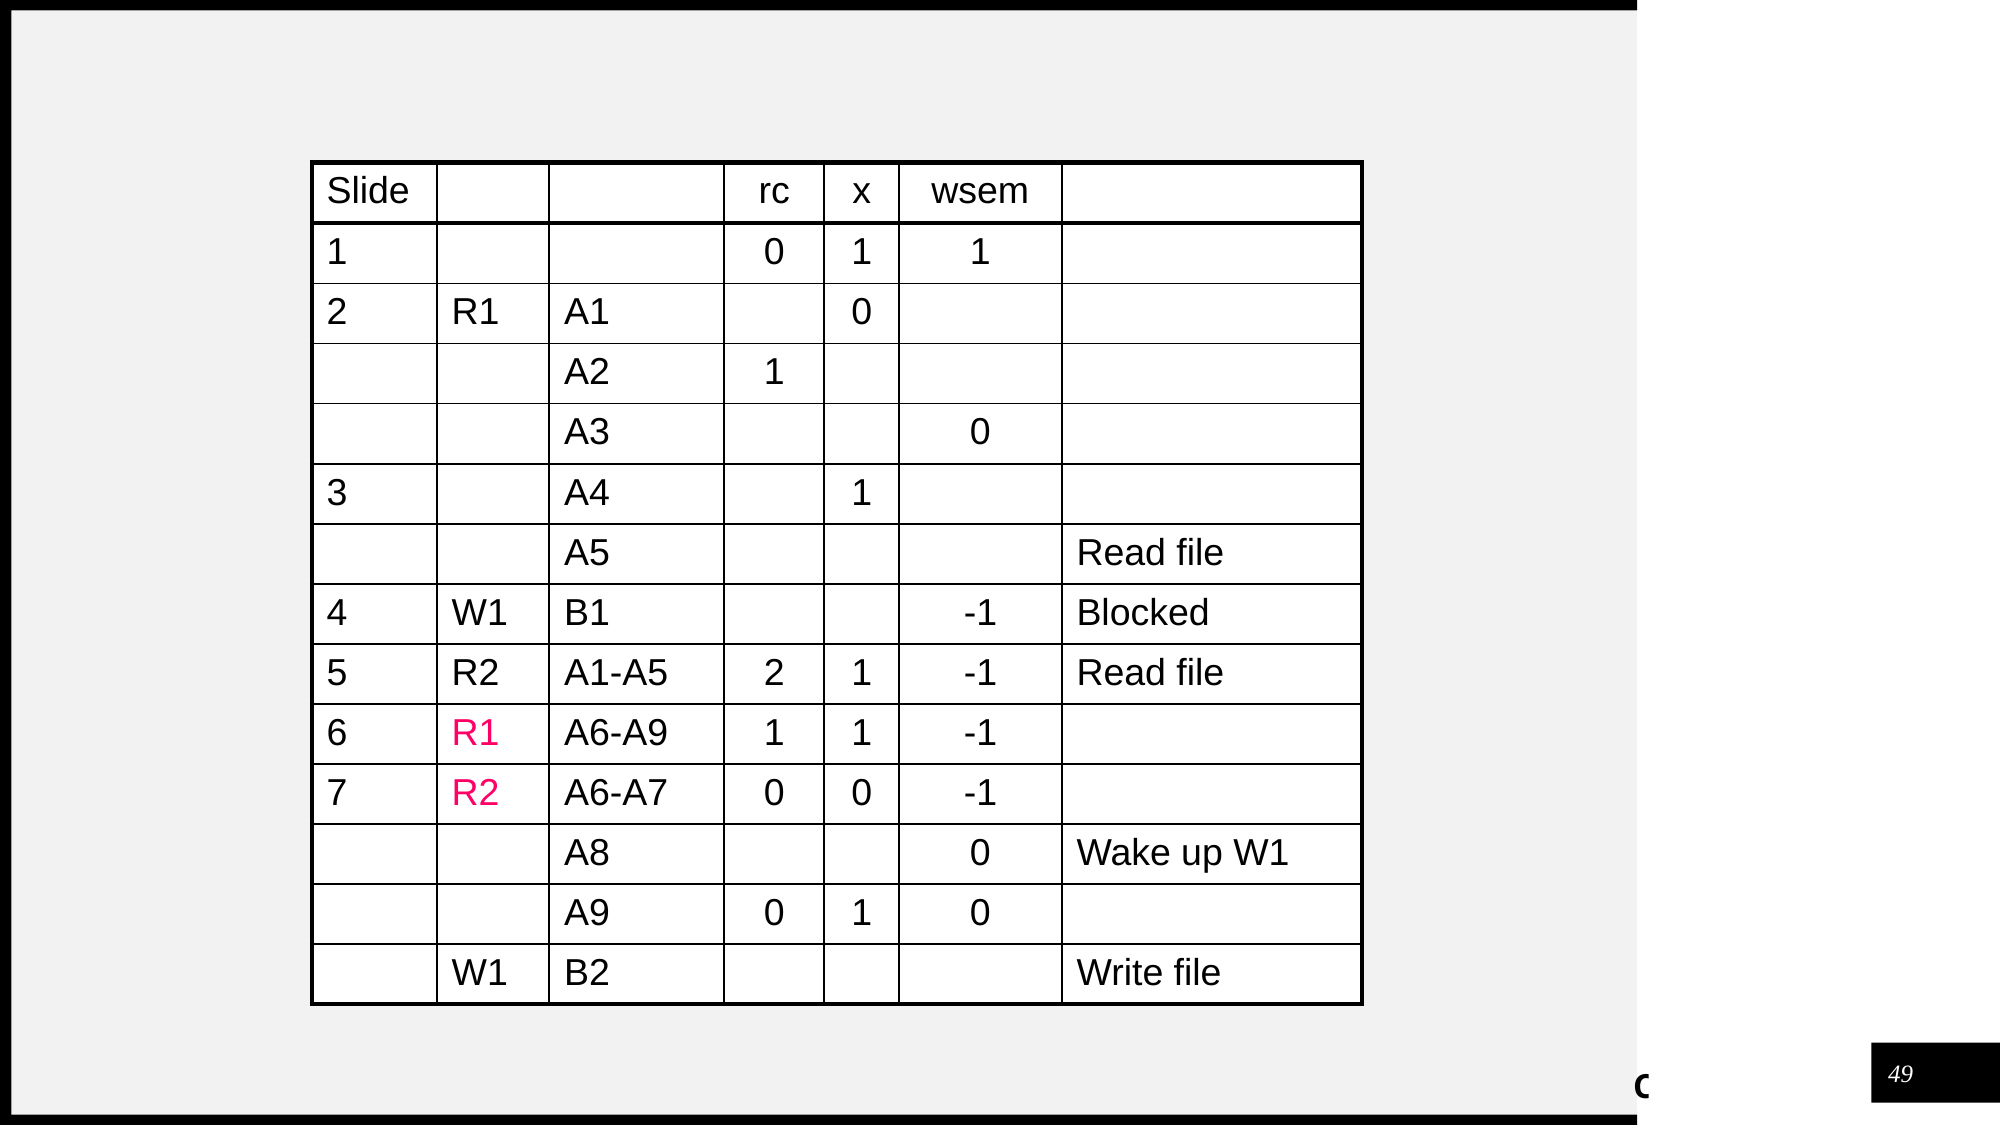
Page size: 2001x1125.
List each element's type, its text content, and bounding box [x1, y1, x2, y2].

table_cell [314, 945, 436, 1002]
table_cell W1 [438, 945, 548, 1002]
table_cell [900, 284, 1061, 343]
table_cell A6-A7 [550, 765, 723, 823]
table_cell A5 [550, 525, 723, 583]
table_cell A2 [550, 344, 723, 403]
table_cell [438, 465, 548, 523]
table_cell [725, 945, 823, 1002]
table_cell [314, 885, 436, 943]
table_cell R2 [438, 645, 548, 703]
table_cell 7 [314, 765, 436, 823]
table_cell 0 [825, 765, 898, 823]
table_cell 1 [825, 705, 898, 763]
table_cell 1 [825, 465, 898, 523]
table_cell [825, 404, 898, 463]
table_cell [438, 525, 548, 583]
table_cell [900, 344, 1061, 403]
table_cell [825, 344, 898, 403]
slide_number 49 [1877, 1050, 1924, 1096]
table_cell 0 [725, 885, 823, 943]
table_cell [438, 825, 548, 883]
table_cell -1 [900, 585, 1061, 643]
table_cell [438, 404, 548, 463]
table_cell [314, 525, 436, 583]
table_cell Blocked [1063, 585, 1360, 643]
table_cell [825, 945, 898, 1002]
table_cell 5 [314, 645, 436, 703]
table_cell [1063, 344, 1360, 403]
table_cell 0 [900, 825, 1061, 883]
table_cell [314, 404, 436, 463]
table_cell A8 [550, 825, 723, 883]
table_cell [438, 885, 548, 943]
table_cell [1063, 885, 1360, 943]
table_cell 1 [825, 645, 898, 703]
table_cell [725, 825, 823, 883]
table_cell -1 [900, 705, 1061, 763]
table_header rc [725, 165, 823, 221]
table_cell 0 [900, 404, 1061, 463]
table_cell A1 [550, 284, 723, 343]
table_cell B2 [550, 945, 723, 1002]
table_cell R1 [438, 284, 548, 343]
table_cell A6-A9 [550, 705, 723, 763]
table_cell [1063, 705, 1360, 763]
table_cell [725, 284, 823, 343]
table_cell 0 [725, 225, 823, 283]
table_cell Read file [1063, 645, 1360, 703]
table_cell [900, 465, 1061, 523]
table_header x [825, 165, 898, 221]
table_cell 4 [314, 585, 436, 643]
table_cell -1 [900, 765, 1061, 823]
table_cell A4 [550, 465, 723, 523]
table_cell 2 [314, 284, 436, 343]
table_cell 1 [314, 225, 436, 283]
table_cell 0 [825, 284, 898, 343]
table_cell 1 [900, 225, 1061, 283]
table_cell [1063, 225, 1360, 283]
table_cell [725, 465, 823, 523]
table_cell [314, 825, 436, 883]
table_cell [438, 225, 548, 283]
table_cell [725, 525, 823, 583]
table_cell [1063, 284, 1360, 343]
table_header [438, 165, 548, 221]
table_cell R1 [438, 705, 548, 763]
table_cell B1 [550, 585, 723, 643]
table_cell 2 [725, 645, 823, 703]
table_cell A9 [550, 885, 723, 943]
table_cell R2 [438, 765, 548, 823]
table_cell [1063, 465, 1360, 523]
table_cell Read file [1063, 525, 1360, 583]
table_cell [438, 344, 548, 403]
table_cell [900, 525, 1061, 583]
table_cell [1063, 765, 1360, 823]
table_cell W1 [438, 585, 548, 643]
table_cell [1063, 404, 1360, 463]
table_cell 1 [825, 225, 898, 283]
table_cell 1 [725, 705, 823, 763]
table_cell [900, 945, 1061, 1002]
table_cell [550, 225, 723, 283]
table_cell 1 [725, 344, 823, 403]
table_cell [314, 344, 436, 403]
table_cell [825, 585, 898, 643]
table_cell [825, 825, 898, 883]
table_cell 0 [900, 885, 1061, 943]
table_cell [725, 404, 823, 463]
table_header wsem [900, 165, 1061, 221]
table_cell 0 [725, 765, 823, 823]
table_header [550, 165, 723, 221]
table_cell 6 [314, 705, 436, 763]
table_header [1063, 165, 1360, 221]
table_cell 3 [314, 465, 436, 523]
table_header Slide [314, 165, 436, 221]
table_cell A1-A5 [550, 645, 723, 703]
table_cell A3 [550, 404, 723, 463]
table_cell [825, 525, 898, 583]
table_cell Write file [1063, 945, 1360, 1002]
table_cell Wake up W1 [1063, 825, 1360, 883]
table_cell 1 [825, 885, 898, 943]
table_cell -1 [900, 645, 1061, 703]
table_cell [725, 585, 823, 643]
